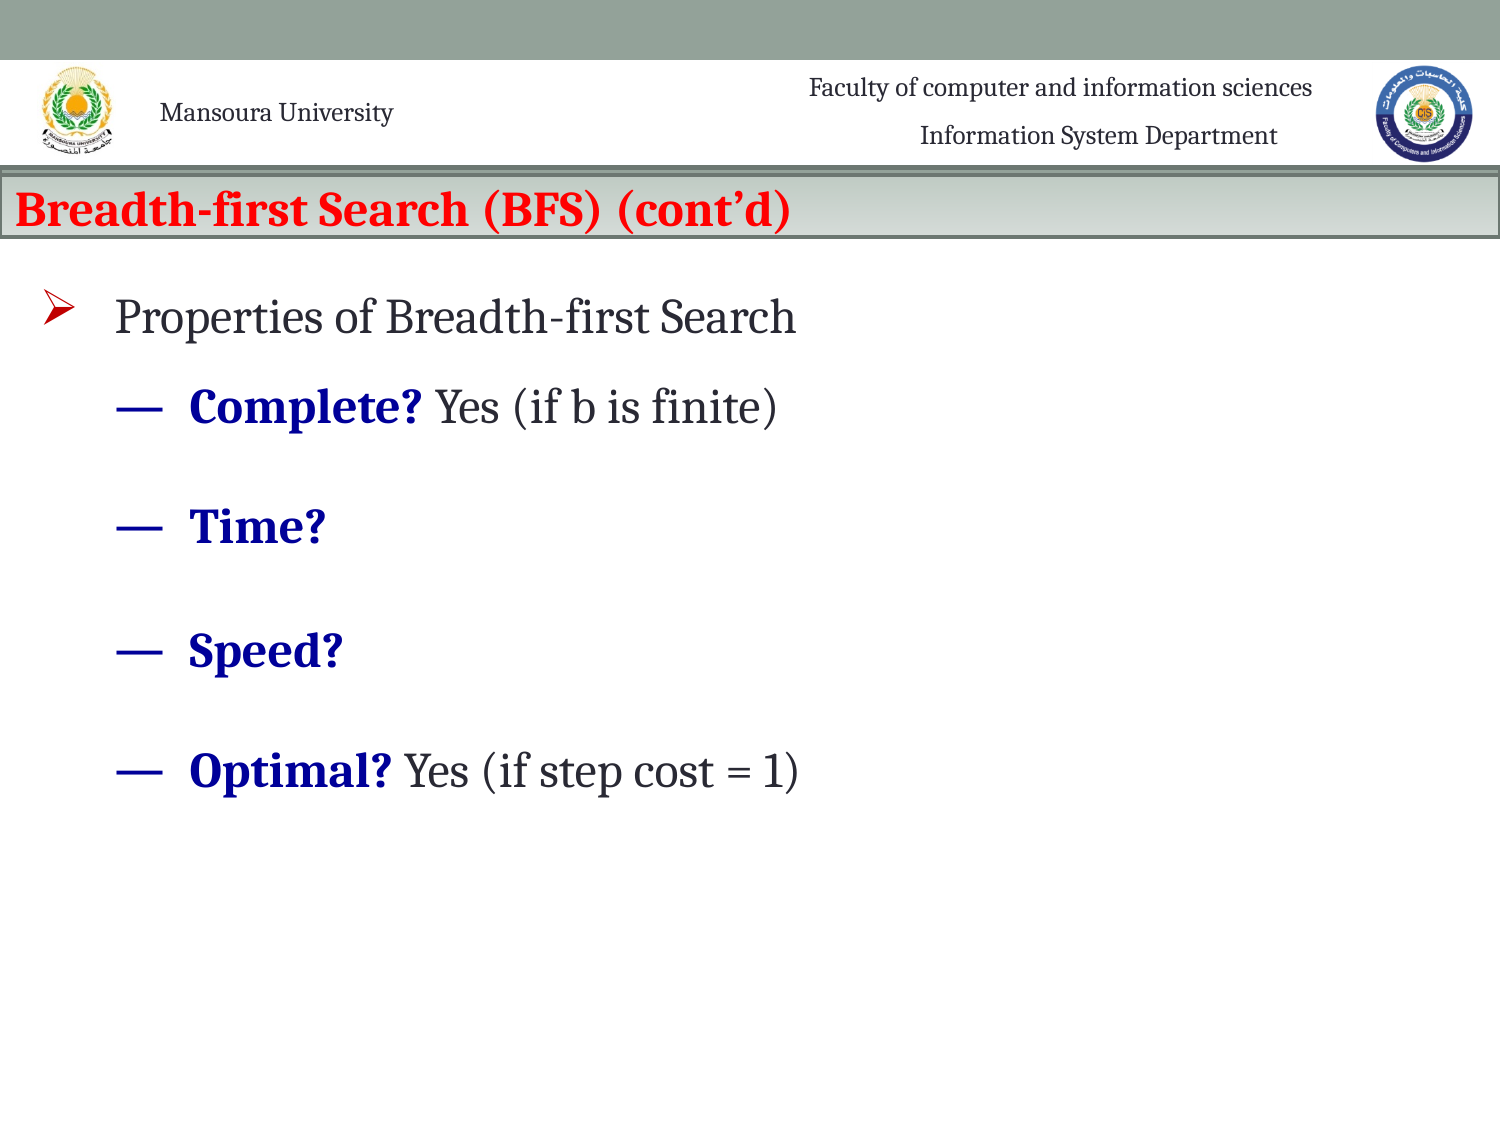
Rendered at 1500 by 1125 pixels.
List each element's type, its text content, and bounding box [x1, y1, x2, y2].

picture [37, 62, 117, 159]
text_box Mansoura University [144, 87, 409, 135]
text_box Breadth-first Search (BFS) (cont’d) [0, 177, 1500, 239]
text_box Faculty of computer and information sciences [771, 62, 1350, 110]
picture [1372, 62, 1476, 165]
text_box Information System Department [859, 109, 1339, 157]
text_box [0, 165, 1500, 177]
